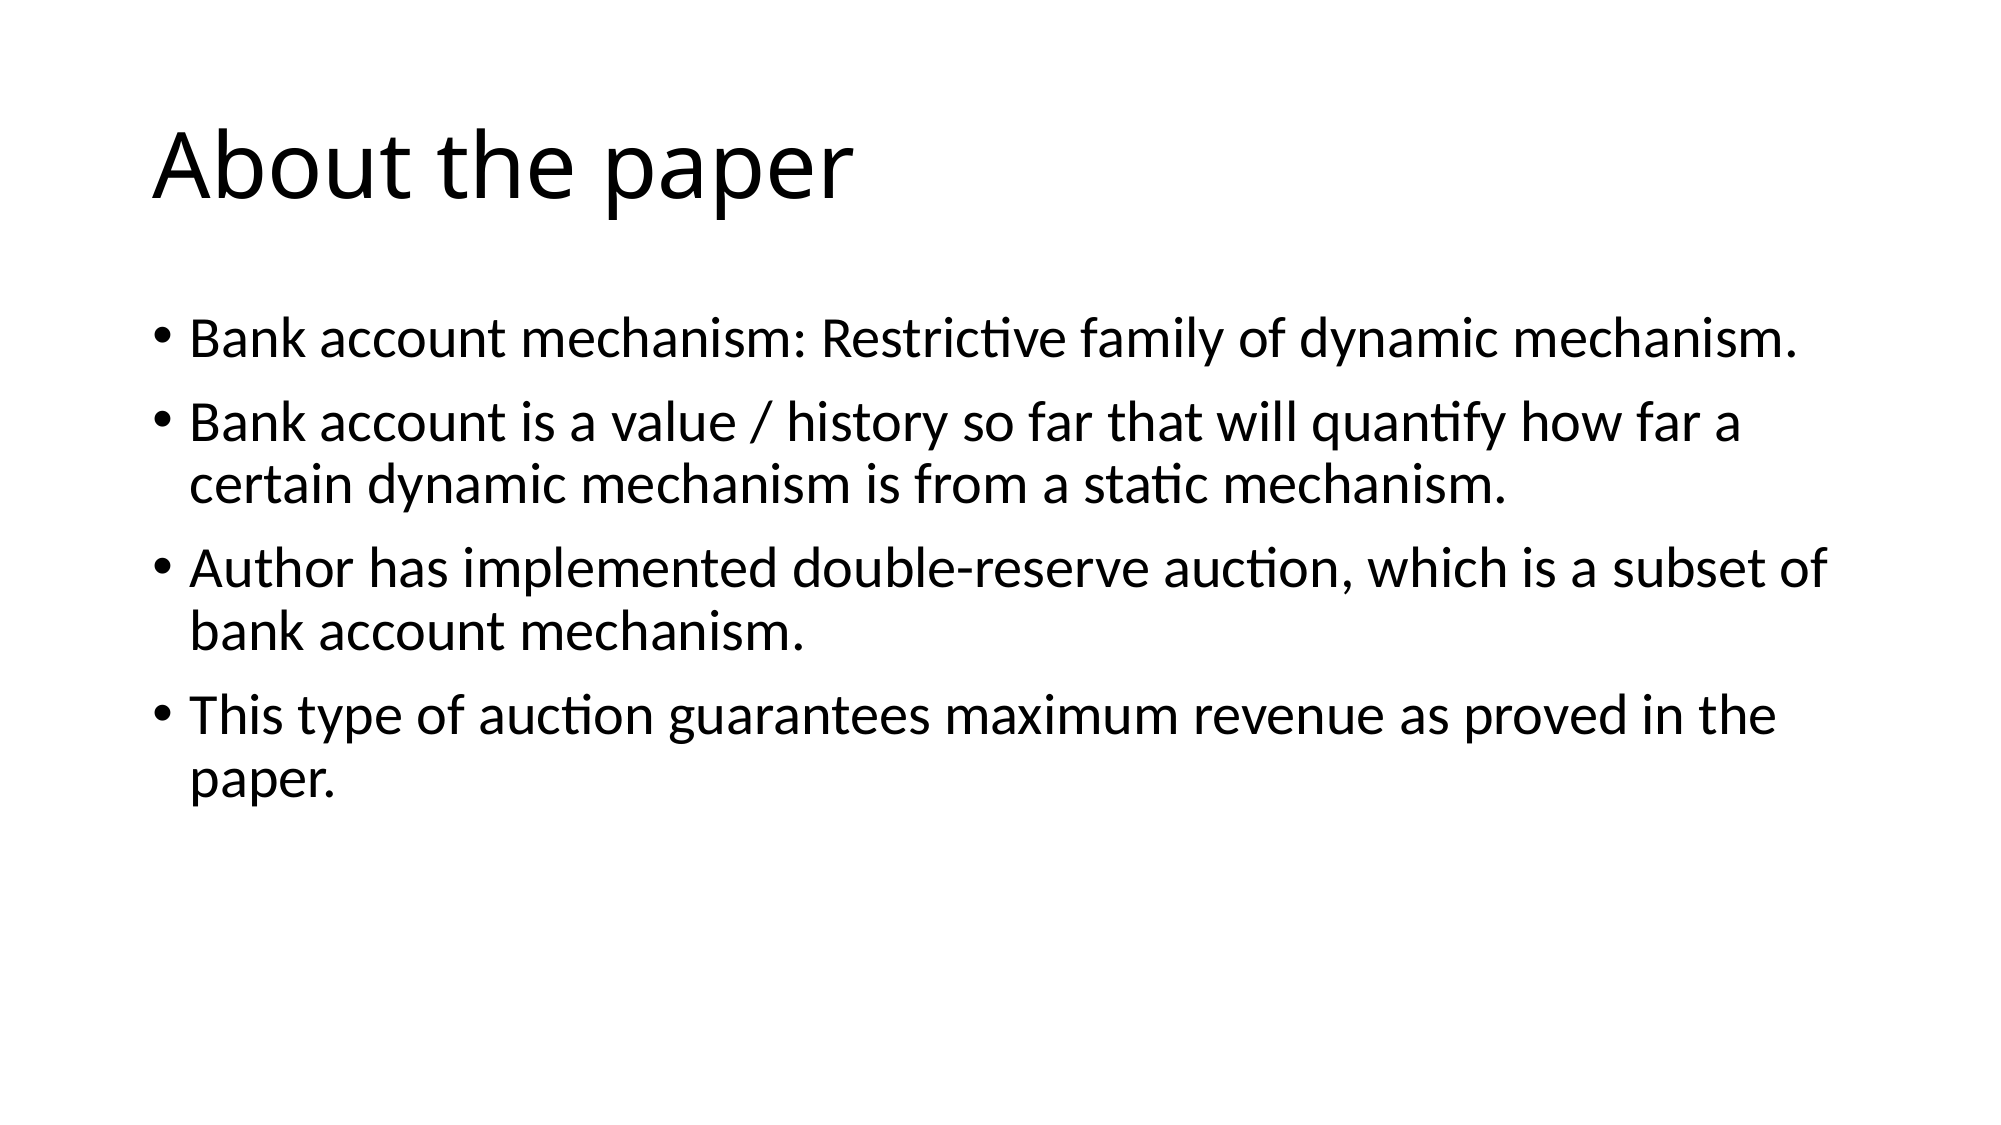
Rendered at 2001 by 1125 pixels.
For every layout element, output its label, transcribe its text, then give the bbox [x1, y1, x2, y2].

list Bank account mechanism: Restrictive family of dynamic mechanism. Bank account is a value / history so far that will quantify how far a certain dynamic mechanism is from a static mechanism. Author has implemented double-reserve auction, which is a subset of bank account mechanism. This type of auction guarantees maximum revenue as proved in the paper. [137, 299, 1863, 1014]
title About the paper [137, 59, 1863, 278]
